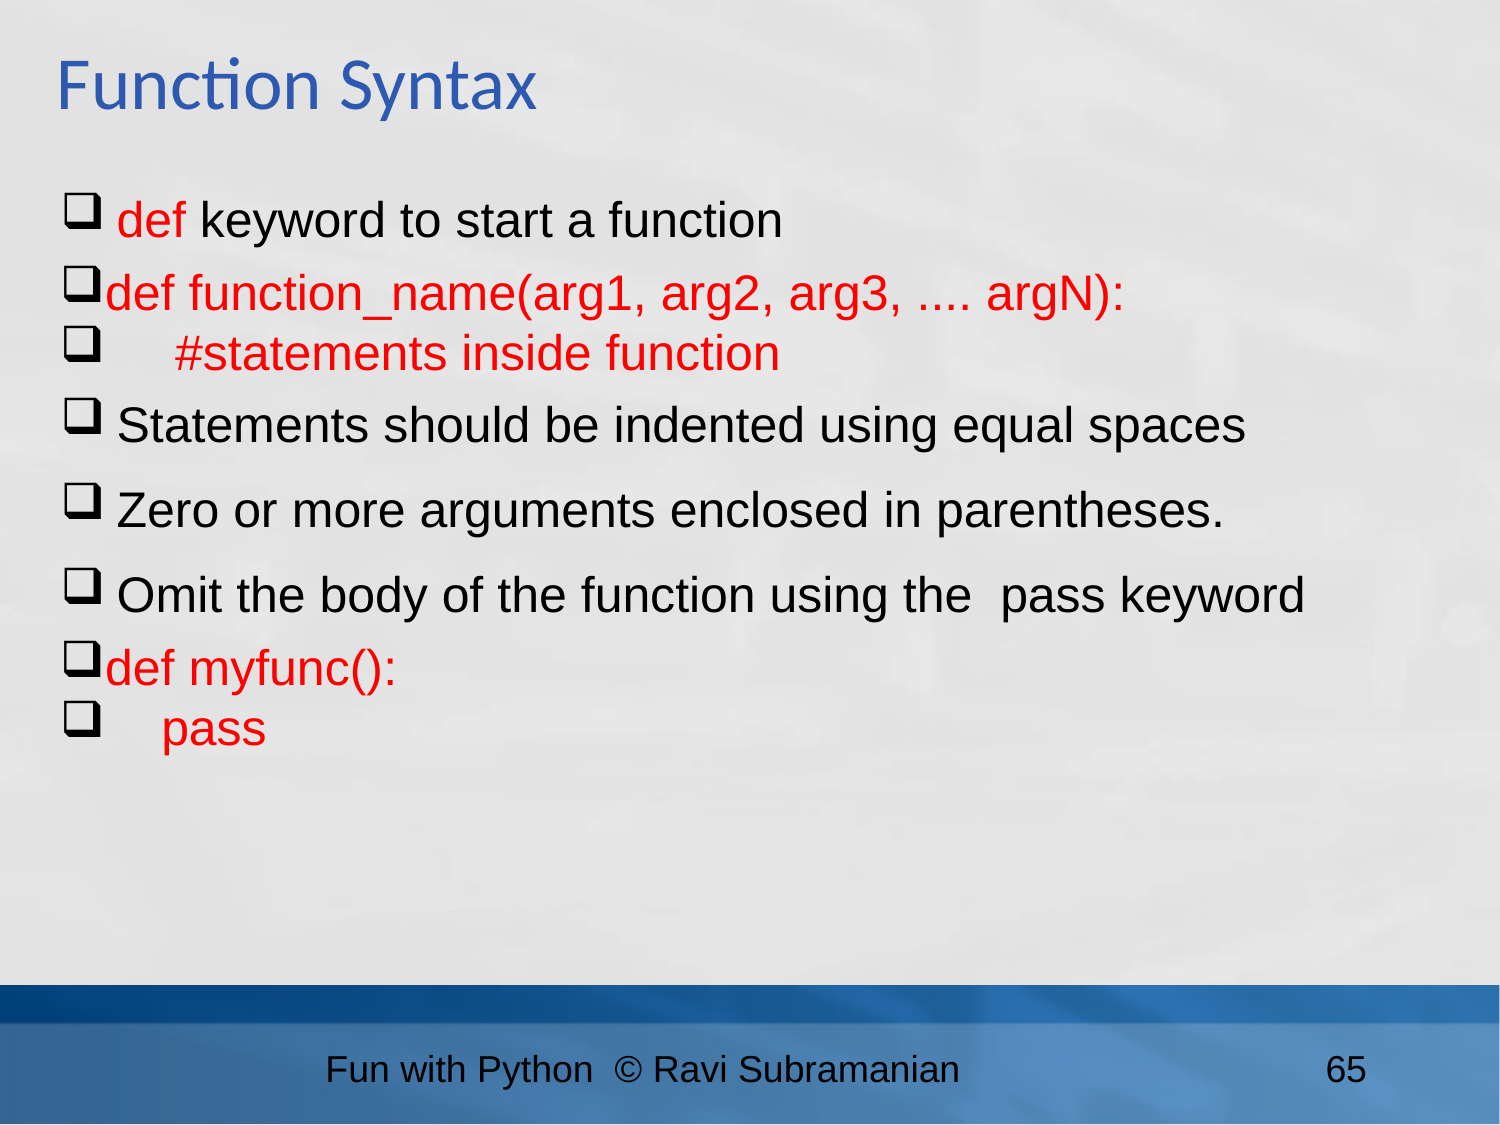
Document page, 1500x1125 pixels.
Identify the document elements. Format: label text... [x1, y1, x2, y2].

text_box def keyword to start a function def function_name(arg1, arg2, arg3, .... argN): #statements inside function Statements should be indented using equal spaces Zero or more arguments enclosed in parentheses. Omit the body of the function using the pass keyword def myfunc(): pass [60, 187, 1435, 945]
text_box Function Syntax [56, 0, 1431, 218]
picture [0, 0, 1500, 1125]
